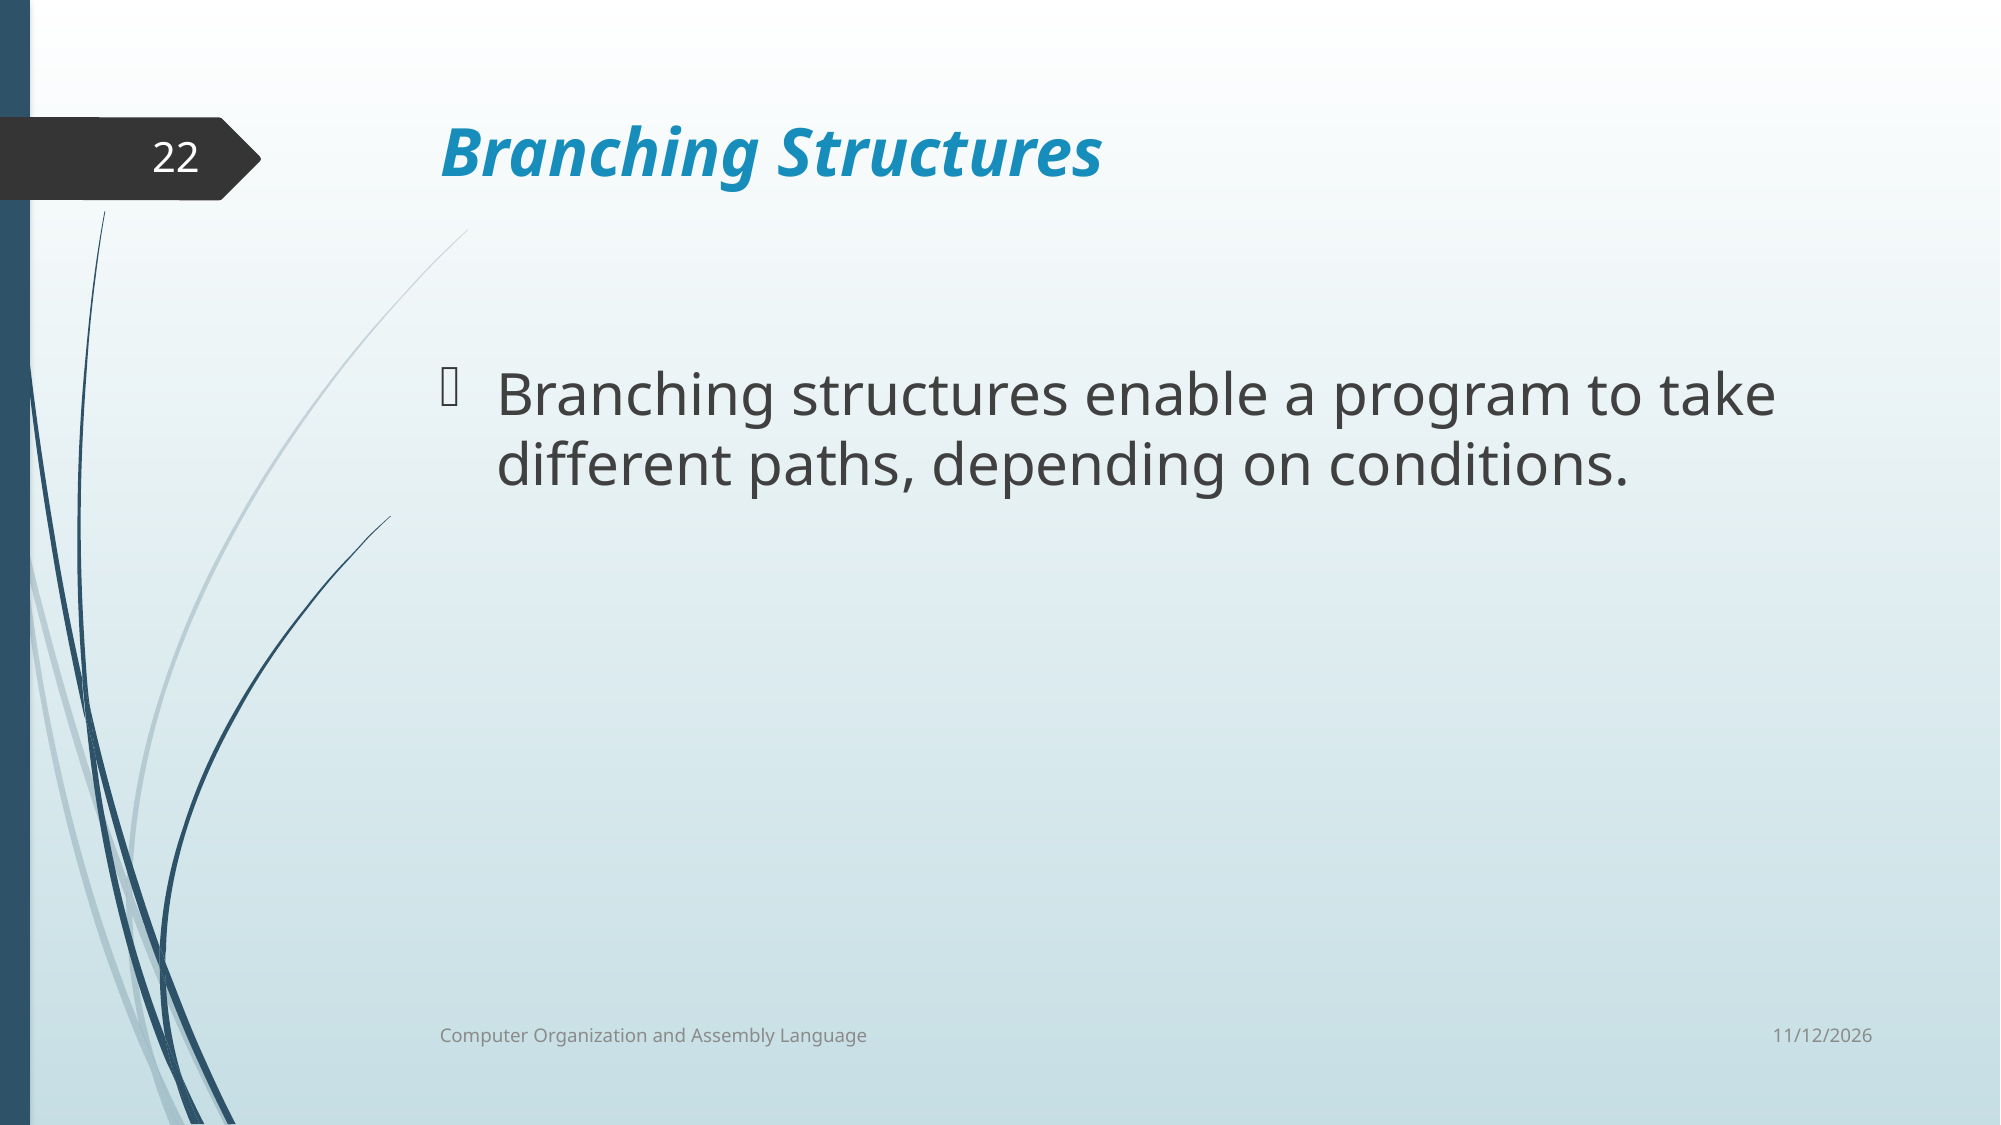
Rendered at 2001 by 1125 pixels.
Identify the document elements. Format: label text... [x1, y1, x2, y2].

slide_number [1699, 1005, 1888, 1067]
list Branching structures enable a program to take different paths, depending on conditions. [424, 350, 1888, 988]
footer Computer Organization and Assembly Language [424, 1006, 1675, 1067]
title Branching Structures [425, 102, 1888, 313]
slide_number 22 [87, 129, 216, 190]
